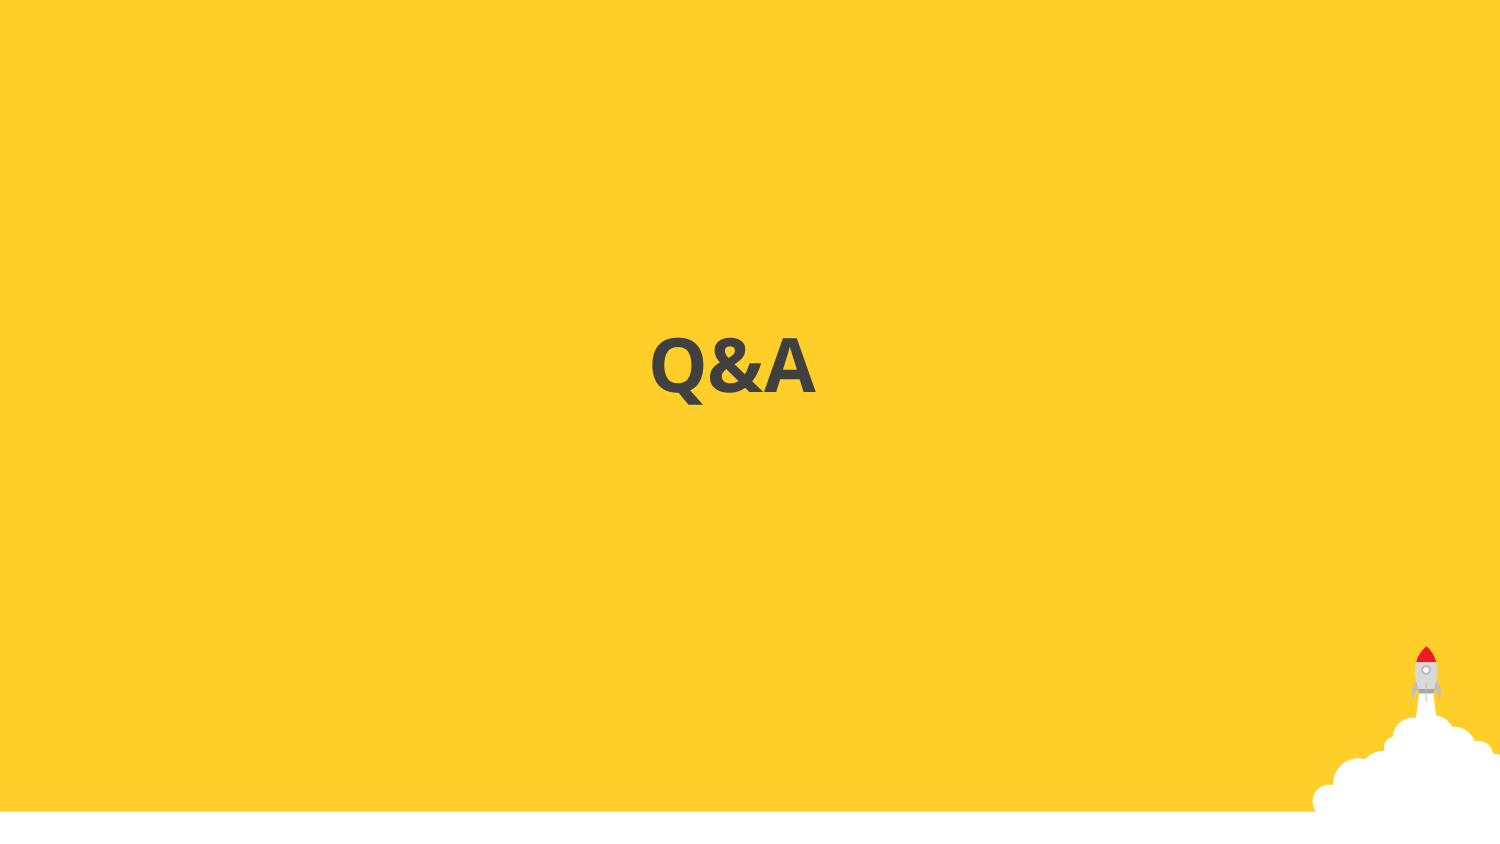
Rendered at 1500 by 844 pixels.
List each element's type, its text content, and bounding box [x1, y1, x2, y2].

list Q&A [0, 315, 1483, 411]
